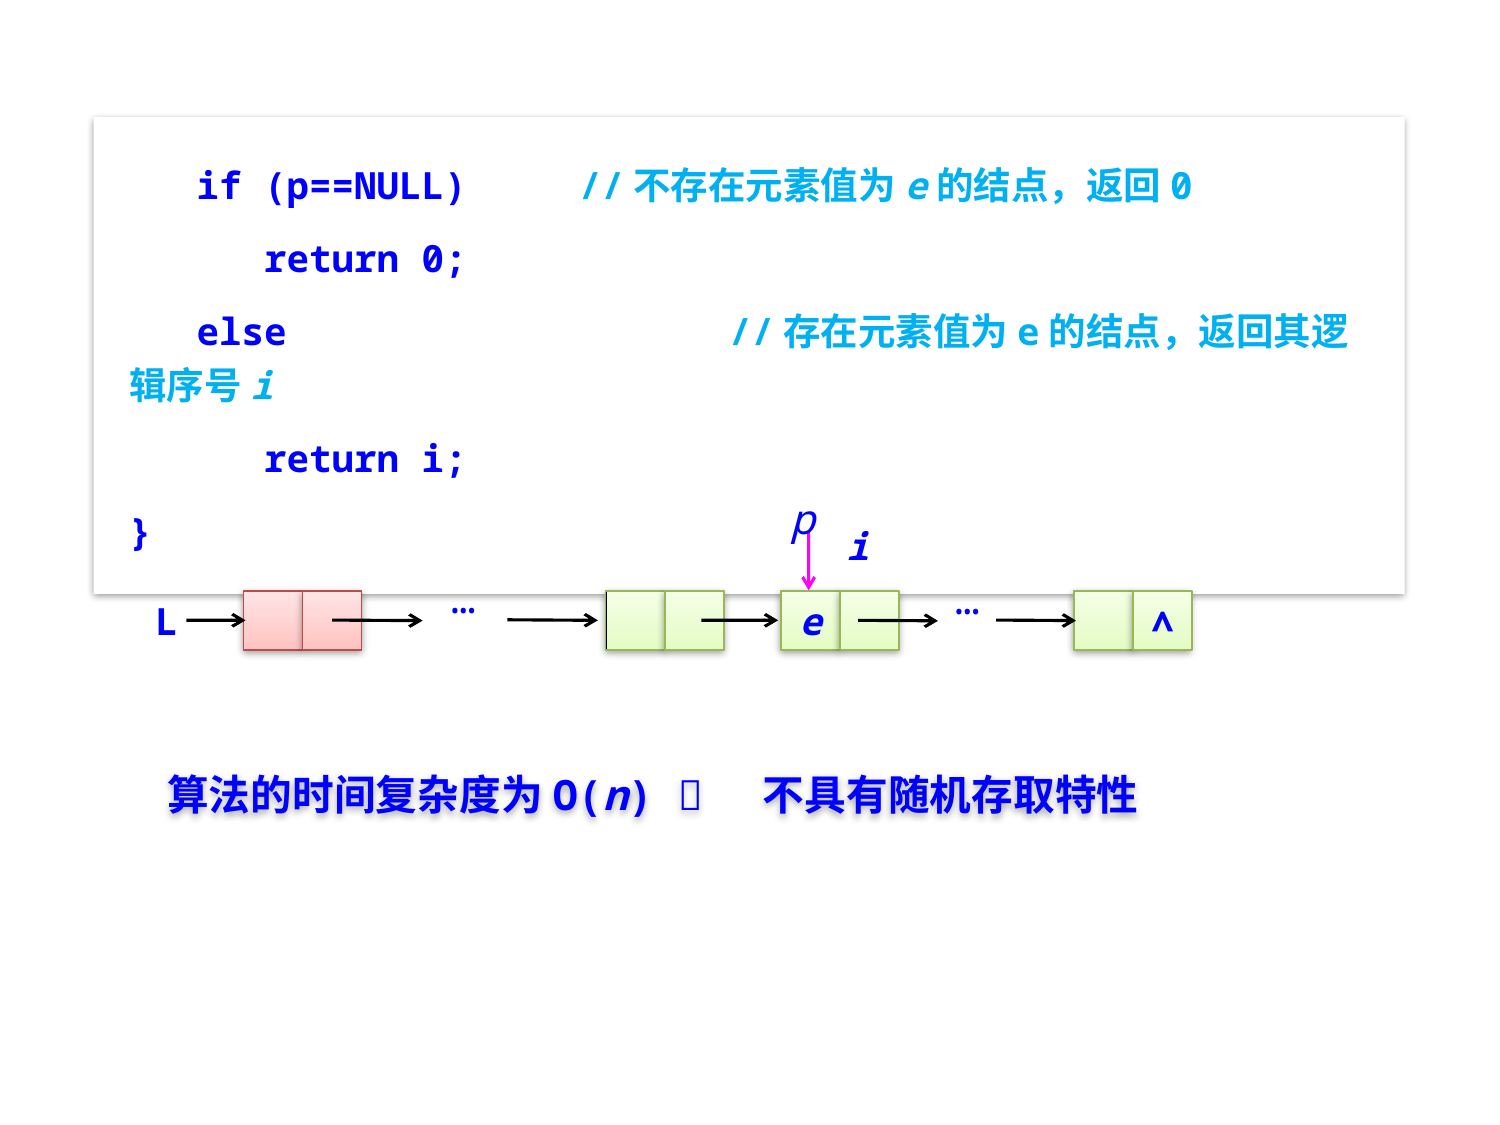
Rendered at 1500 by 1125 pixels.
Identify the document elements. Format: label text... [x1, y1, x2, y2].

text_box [140, 484, 1193, 652]
text_box 算法的时间复杂度为O(n)  不具有随机存取特性 [152, 761, 1301, 827]
text_box if (p==NULL) //不存在元素值为e的结点，返回0 return 0; else //存在元素值为e的结点，返回其逻辑序号i return i; } [93, 116, 1405, 595]
